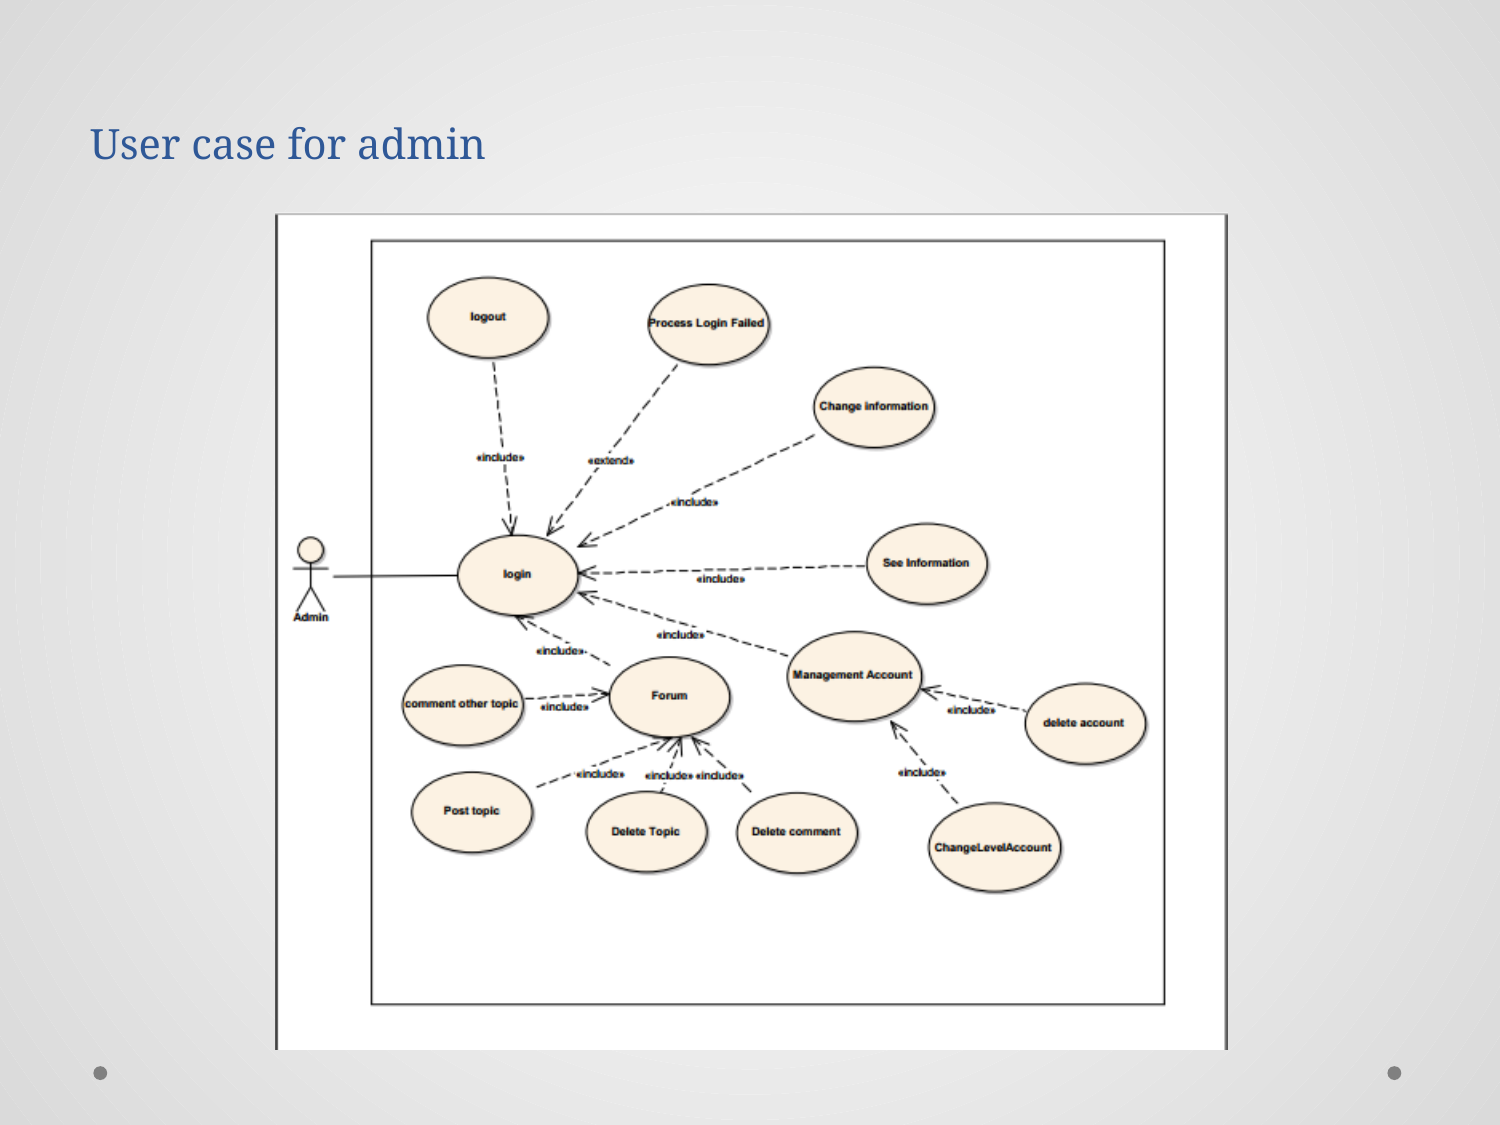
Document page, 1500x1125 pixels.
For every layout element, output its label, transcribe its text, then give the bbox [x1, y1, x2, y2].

title User case for admin [75, 62, 1425, 175]
picture [274, 212, 1228, 1051]
